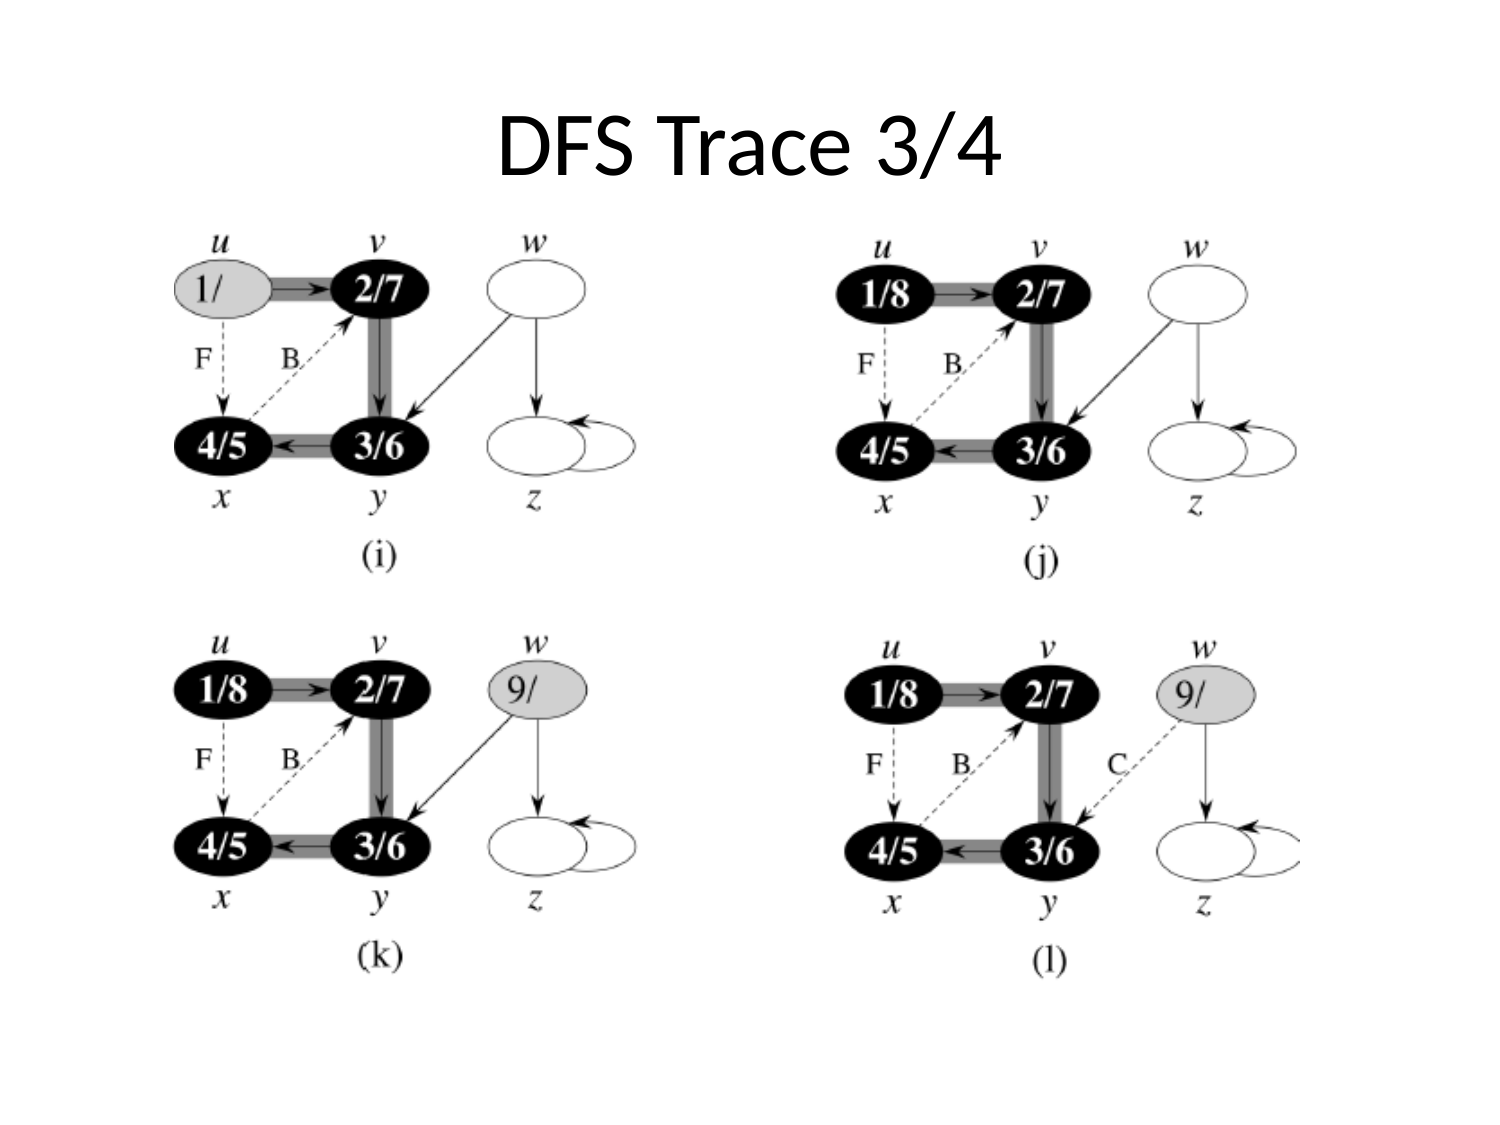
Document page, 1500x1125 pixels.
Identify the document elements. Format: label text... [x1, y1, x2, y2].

picture [824, 224, 1306, 599]
picture [174, 224, 649, 602]
picture [162, 623, 647, 1013]
picture [824, 610, 1301, 1001]
title DFS Trace 3/4 [75, 45, 1425, 233]
